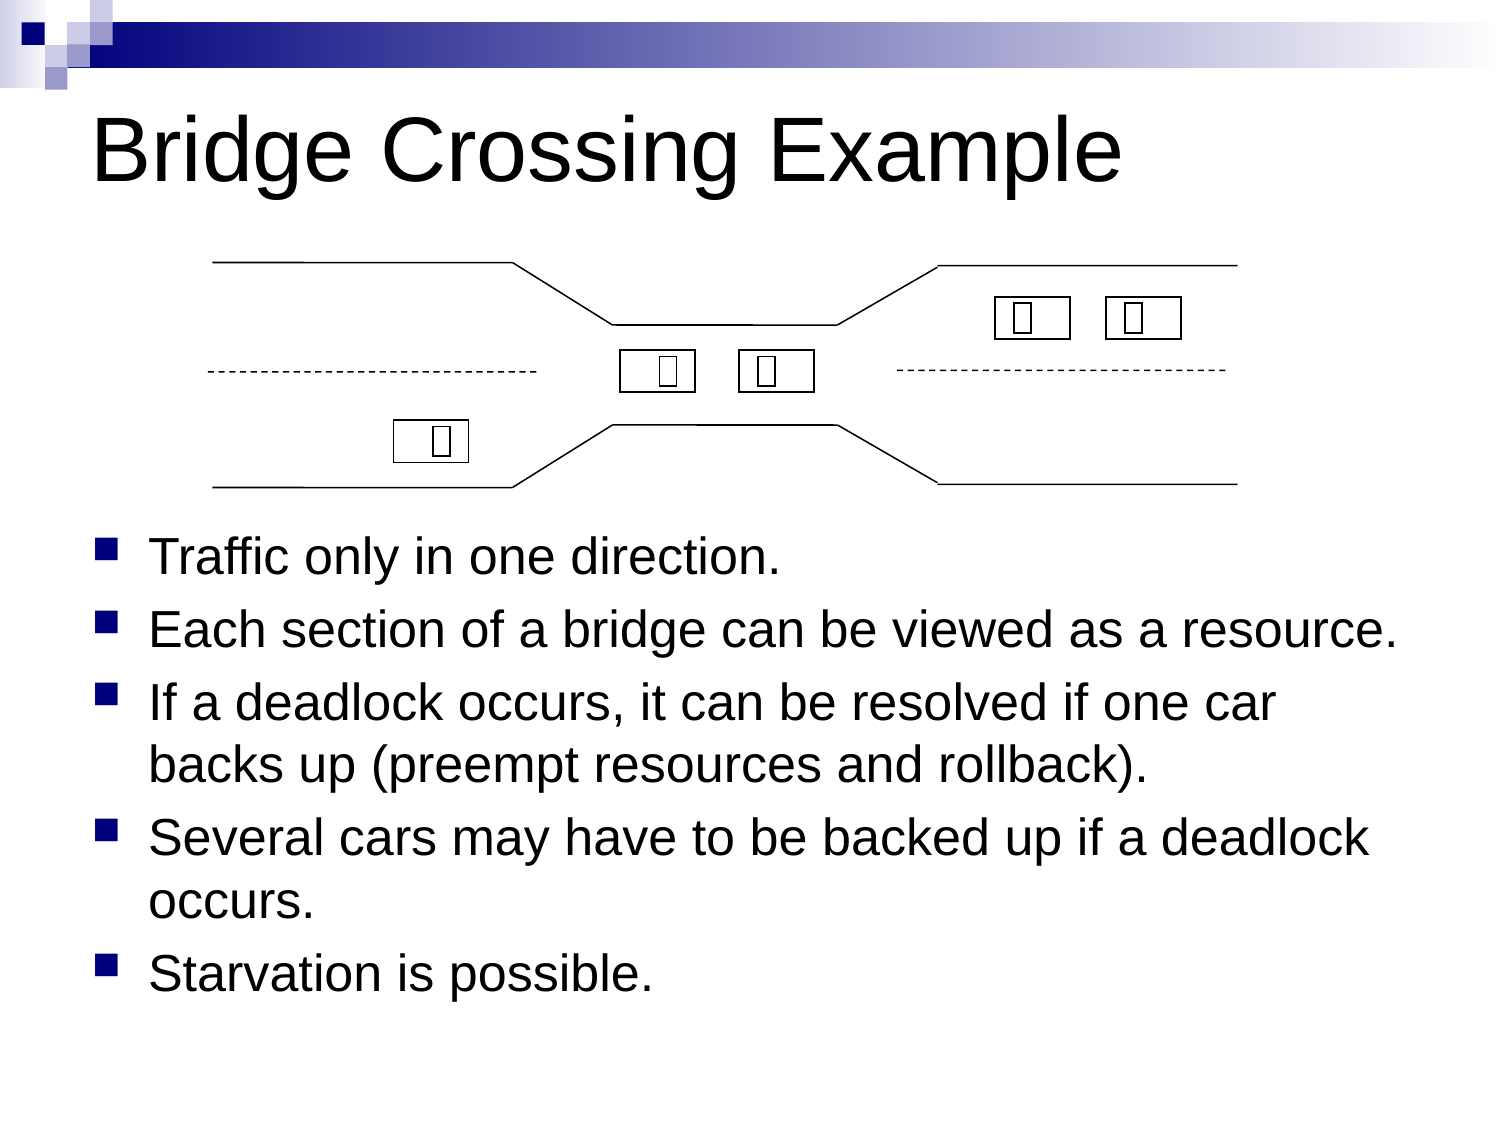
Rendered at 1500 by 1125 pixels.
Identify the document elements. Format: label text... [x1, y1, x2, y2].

list Traffic only in one direction. Each section of a bridge can be viewed as a resource. If a deadlock occurs, it can be resolved if one car backs up (preempt resources and rollback). Several cars may have to be backed up if a deadlock occurs. Starvation is possible. [76, 515, 1424, 978]
title Bridge Crossing Example [75, 75, 1425, 216]
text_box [207, 262, 1238, 488]
